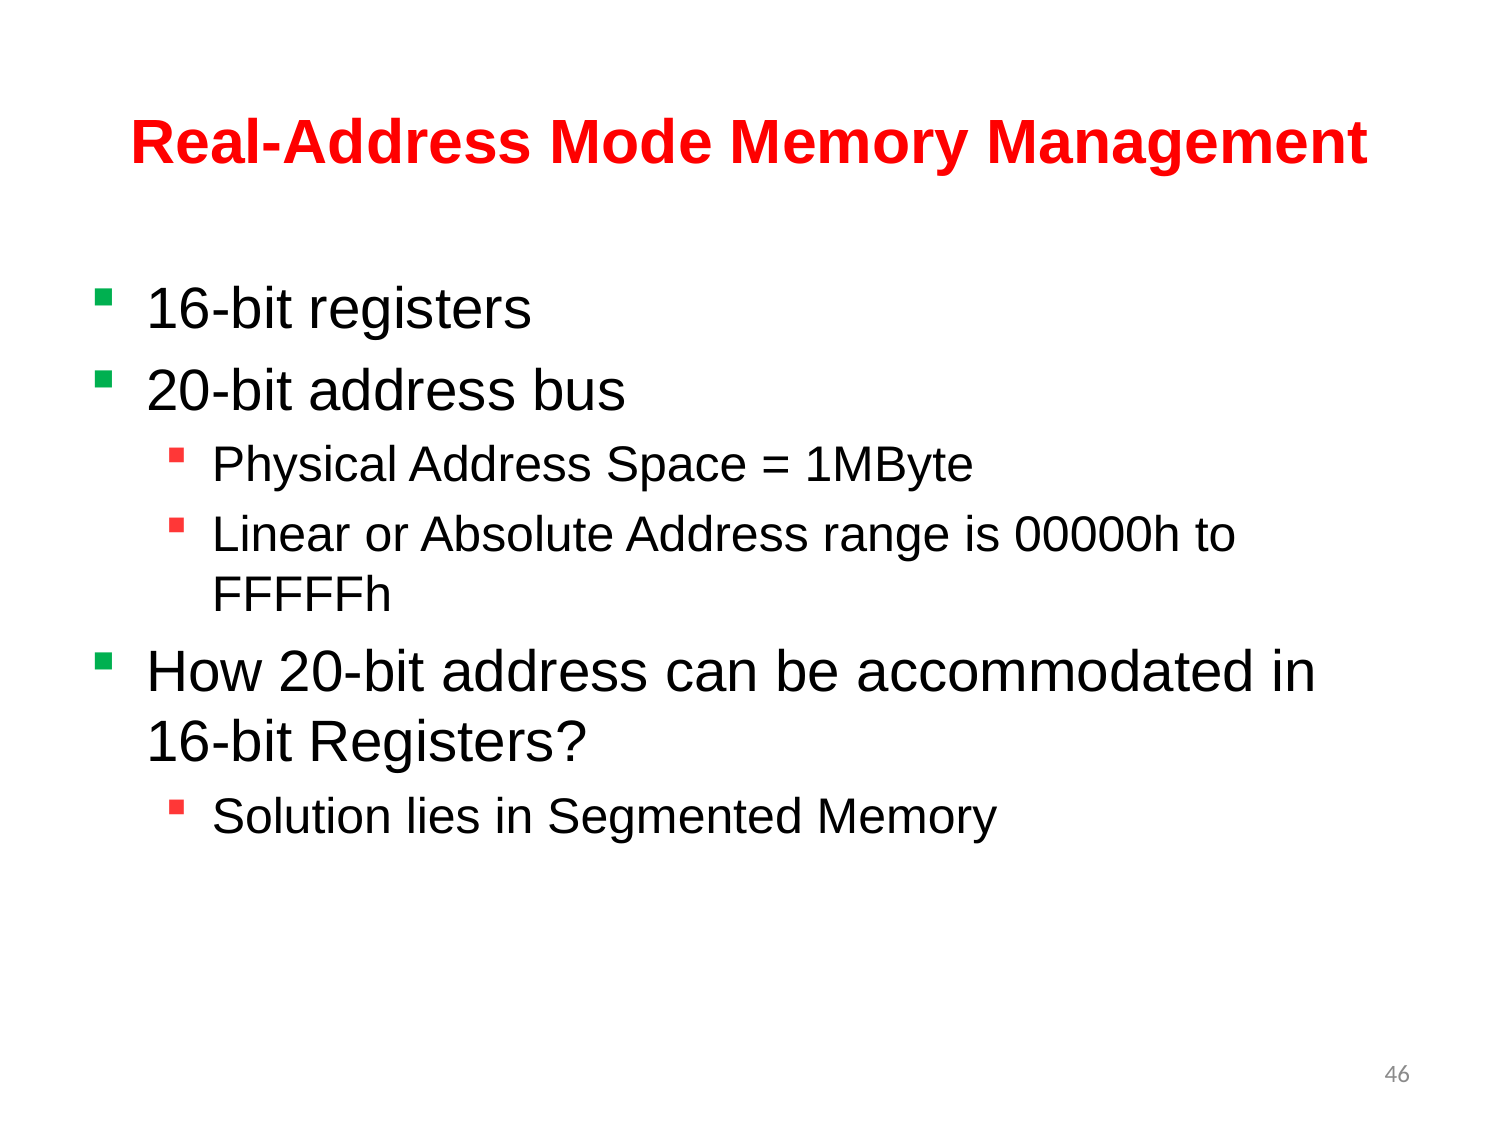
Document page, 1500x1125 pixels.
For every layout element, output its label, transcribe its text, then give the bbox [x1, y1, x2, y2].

list 16-bit registers 20-bit address bus Physical Address Space = 1MByte Linear or Absolute Address range is 00000h to FFFFFh How 20-bit address can be accommodated in 16-bit Registers? Solution lies in Segmented Memory [75, 262, 1425, 1005]
slide_number 46 [1074, 1042, 1425, 1103]
title Real-Address Mode Memory Management [75, 45, 1425, 233]
